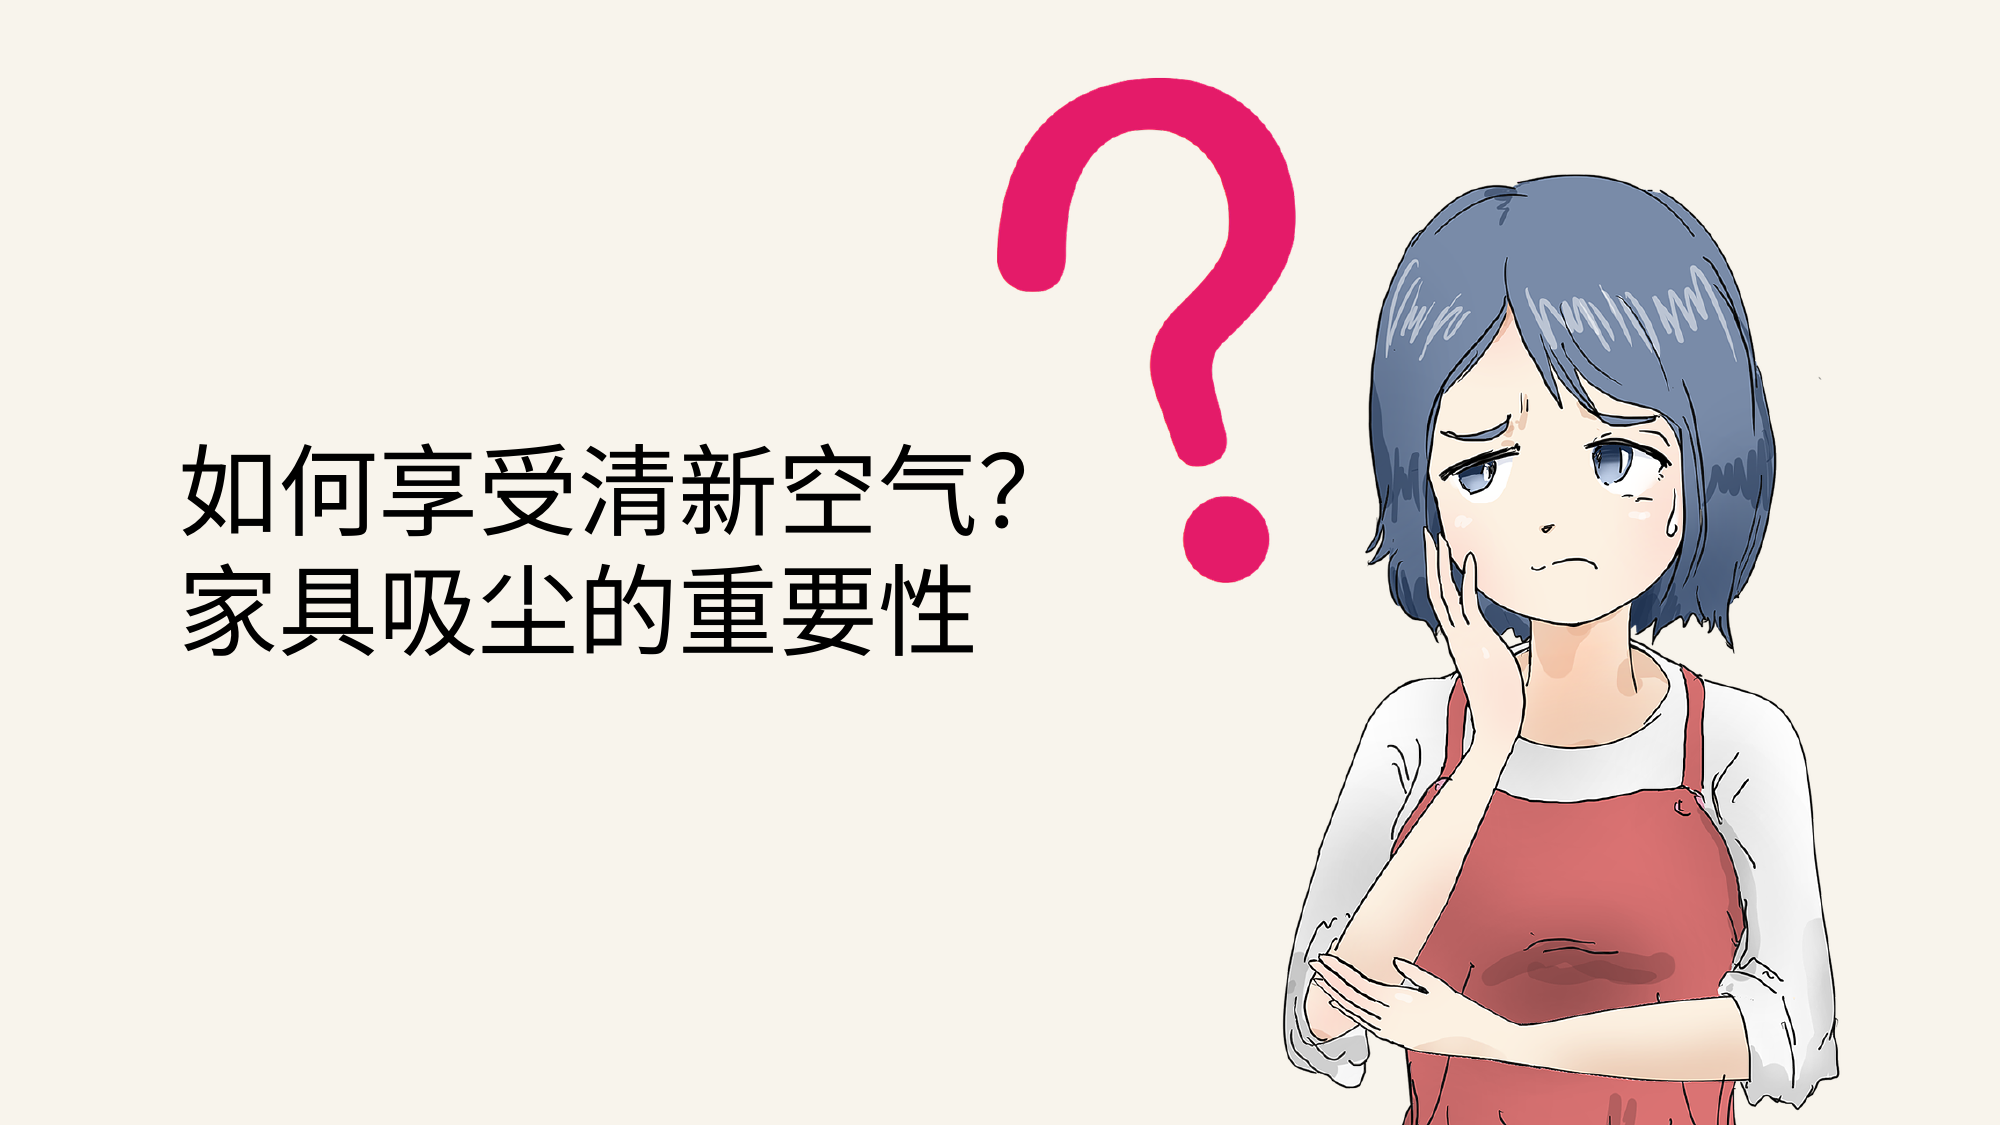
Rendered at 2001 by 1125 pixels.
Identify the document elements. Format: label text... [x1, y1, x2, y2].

text_box 如何享受清新空气？家具吸尘的重要性 [163, 421, 856, 676]
picture [856, 0, 1982, 1125]
